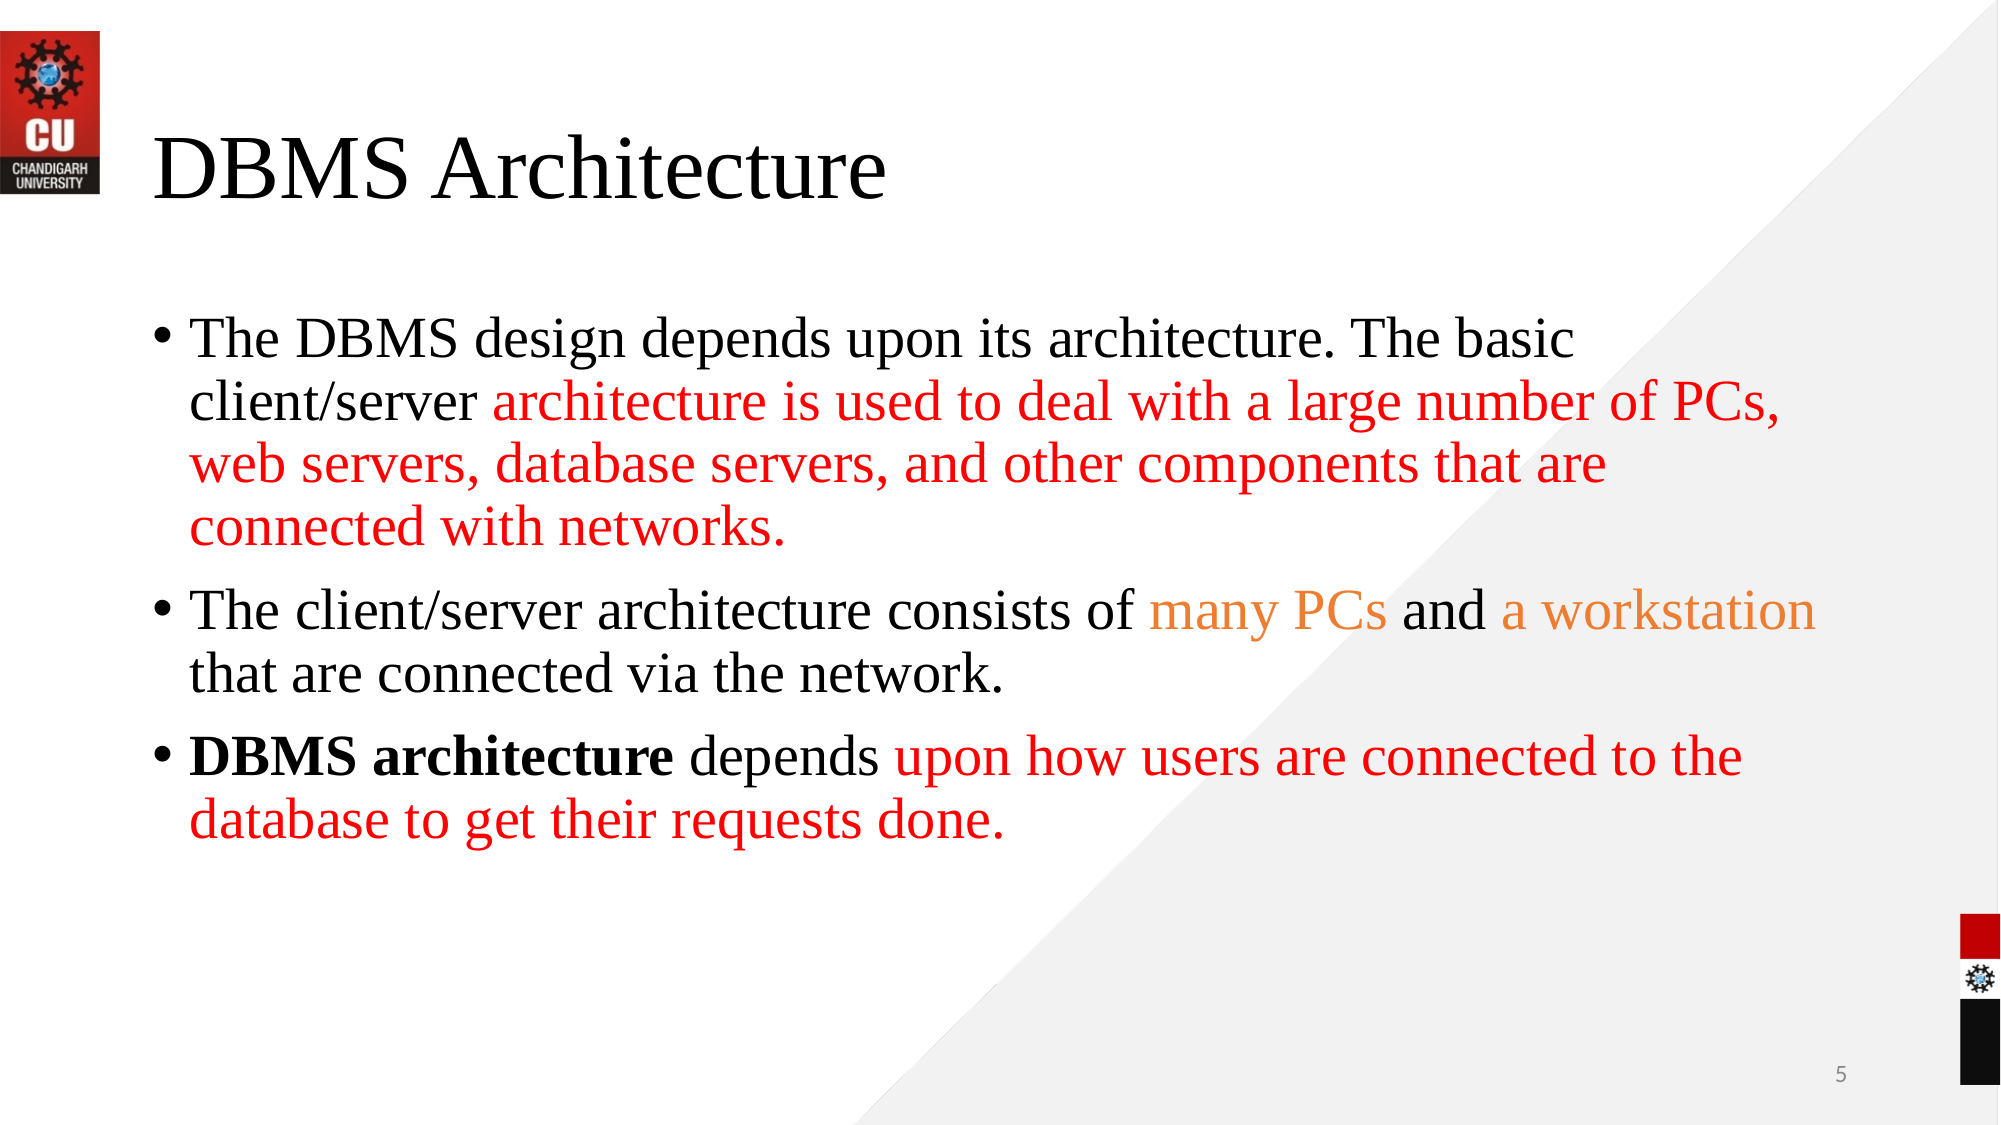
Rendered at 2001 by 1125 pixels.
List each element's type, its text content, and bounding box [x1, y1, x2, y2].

picture [0, 0, 2001, 1125]
title DBMS Architecture [137, 59, 1863, 278]
list The DBMS design depends upon its architecture. The basic client/server architecture is used to deal with a large number of PCs, web servers, database servers, and other components that are connected with networks. The client/server architecture consists of many PCs and a workstation that are connected via the network. DBMS architecture depends upon how users are connected to the database to get their requests done. [137, 299, 1863, 1014]
slide_number 5 [1412, 1042, 1863, 1103]
